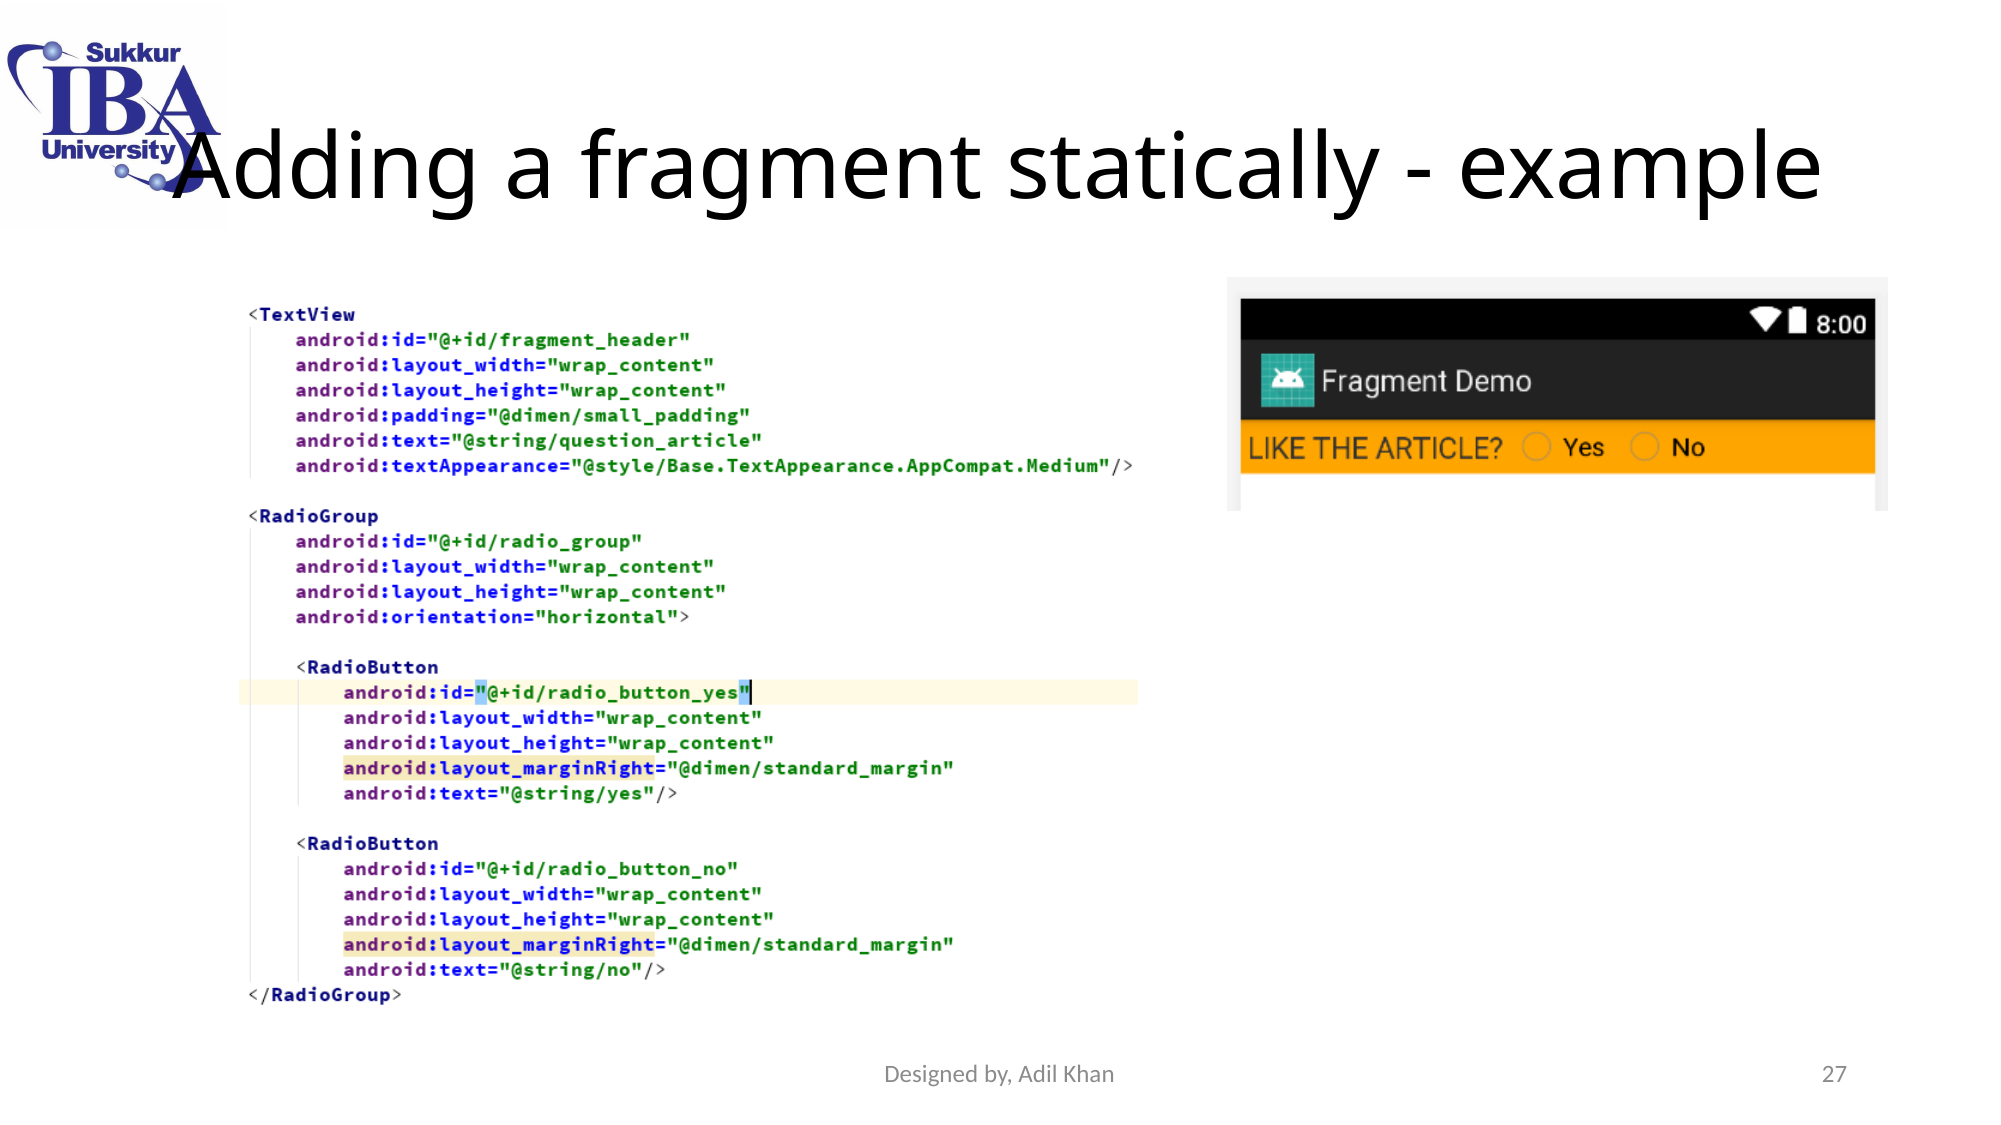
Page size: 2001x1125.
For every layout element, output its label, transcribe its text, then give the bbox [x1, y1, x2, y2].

slide_number 27 [1412, 1042, 1863, 1103]
picture [1, 4, 227, 230]
title Adding a fragment statically - example [137, 59, 1863, 278]
picture [1227, 277, 1888, 511]
footer Designed by, Adil Khan [662, 1042, 1338, 1103]
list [239, 298, 1138, 1012]
